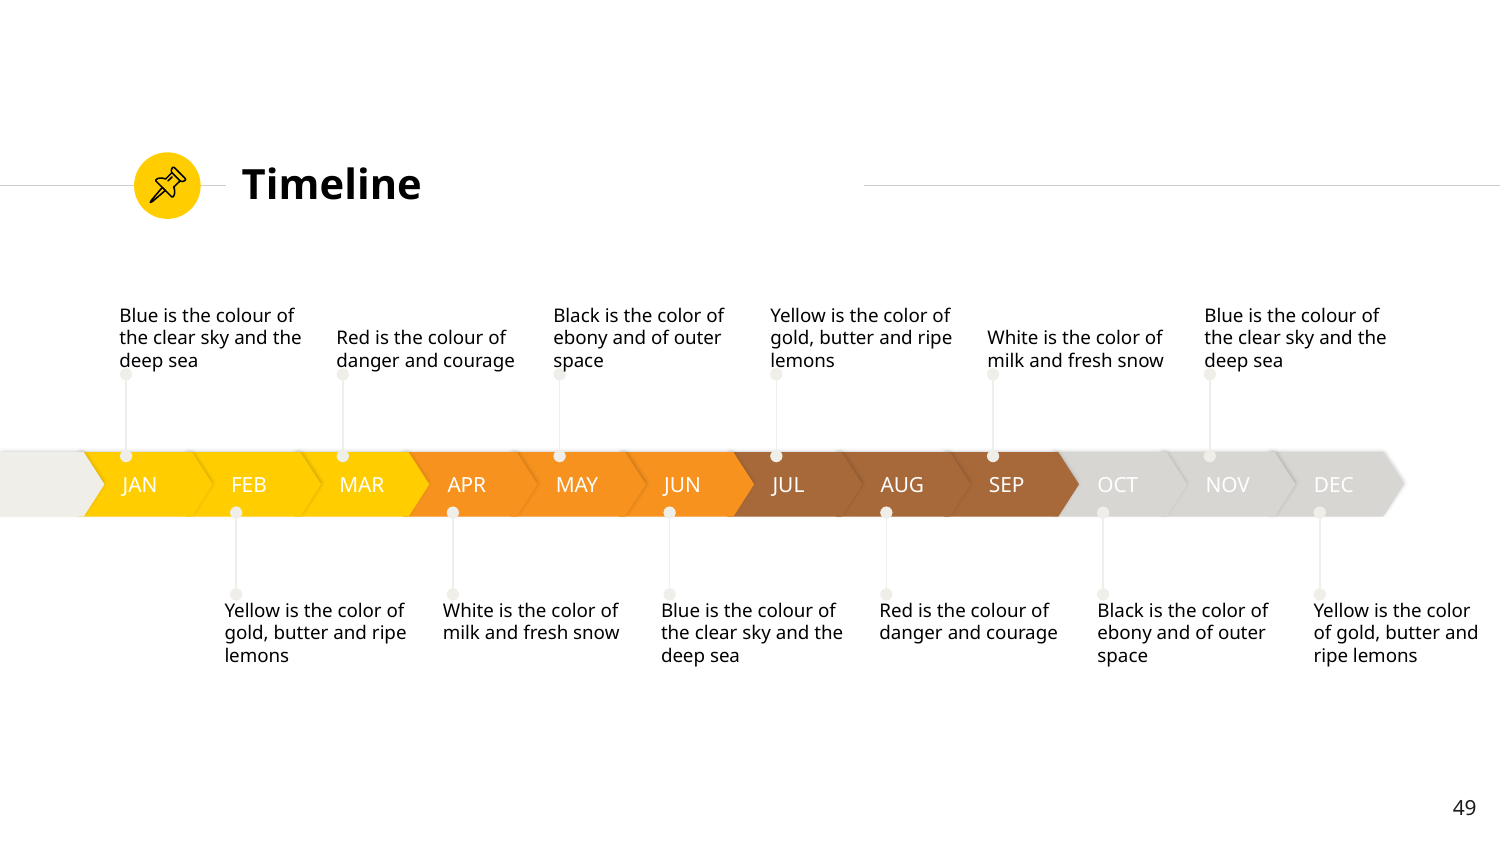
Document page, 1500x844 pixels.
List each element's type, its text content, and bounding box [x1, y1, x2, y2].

text_box Black is the color of ebony and of outer space [1097, 598, 1303, 686]
text_box [0, 452, 105, 517]
text_box Yellow is the color of gold, butter and ripe lemons [224, 598, 430, 686]
text_box White is the color of milk and fresh snow [442, 598, 648, 686]
text_box White is the color of milk and fresh snow [987, 283, 1193, 371]
text_box MAR [304, 452, 430, 517]
slide_number 49 [1401, 779, 1492, 844]
text_box OCT [1061, 452, 1188, 517]
text_box MAY [521, 452, 646, 517]
text_box Black is the color of ebony and of outer space [553, 283, 759, 371]
text_box JUL [736, 452, 863, 517]
title Timeline [226, 146, 863, 219]
text_box Red is the colour of danger and courage [336, 283, 542, 371]
text_box Blue is the colour of the clear sky and the deep sea [119, 283, 325, 371]
text_box Yellow is the color of gold, butter and ripe lemons [1313, 598, 1484, 686]
text_box FEB [196, 452, 322, 517]
text_box Blue is the colour of the clear sky and the deep sea [661, 598, 867, 686]
text_box Blue is the colour of the clear sky and the deep sea [1204, 283, 1410, 371]
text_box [150, 166, 186, 203]
text_box APR [411, 452, 538, 517]
text_box JAN [87, 452, 213, 517]
text_box JUN [629, 452, 755, 517]
text_box DEC [1279, 452, 1404, 517]
text_box SEP [954, 452, 1079, 517]
text_box Red is the colour of danger and courage [879, 598, 1085, 686]
text_box NOV [1169, 452, 1296, 517]
text_box AUG [844, 452, 971, 517]
text_box Yellow is the color of gold, butter and ripe lemons [770, 283, 976, 371]
